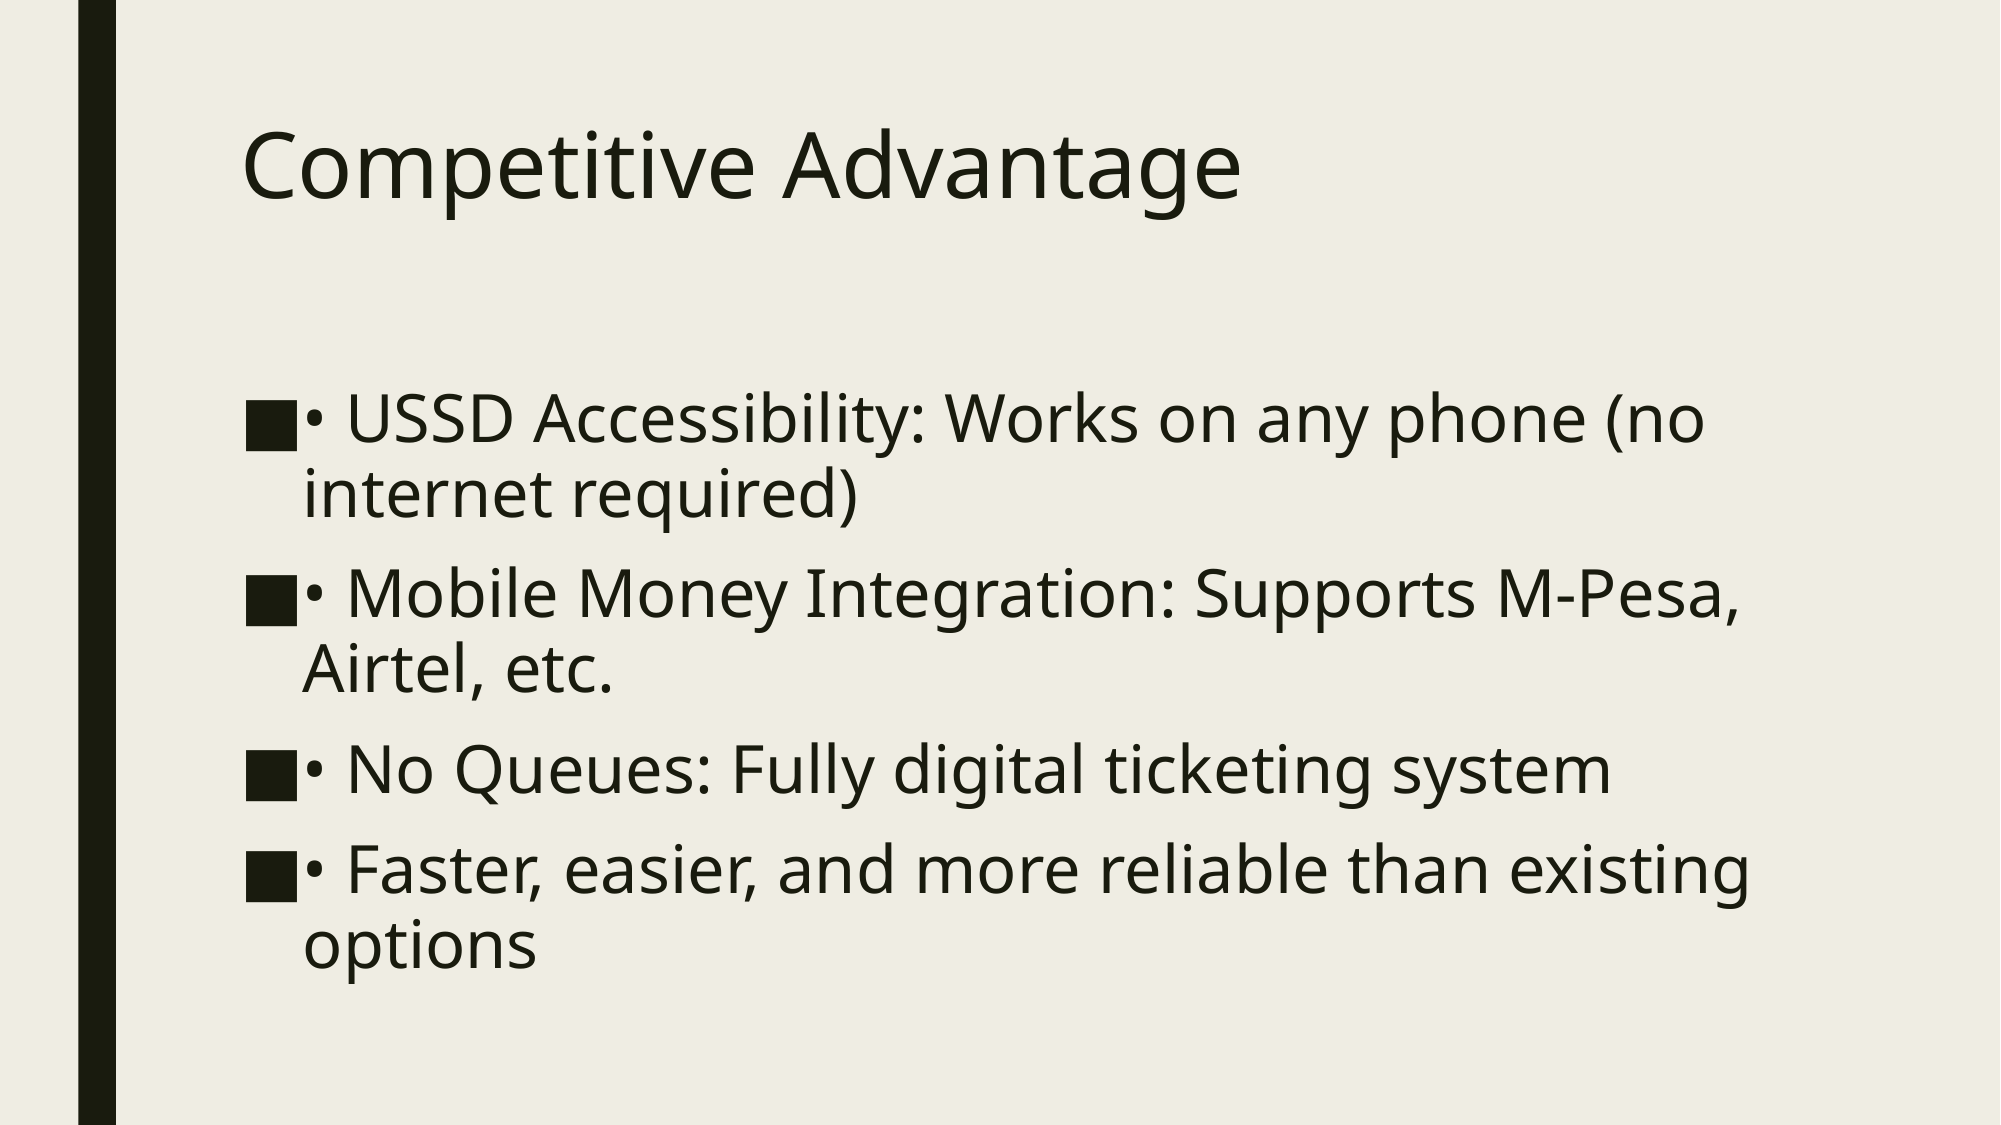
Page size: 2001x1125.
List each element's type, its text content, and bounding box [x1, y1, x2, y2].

title Competitive Advantage [225, 112, 1800, 357]
list • USSD Accessibility: Works on any phone (no internet required) • Mobile Money Integration: Supports M-Pesa, Airtel, etc. • No Queues: Fully digital ticketing system • Faster, easier, and more reliable than existing options [225, 375, 1800, 993]
